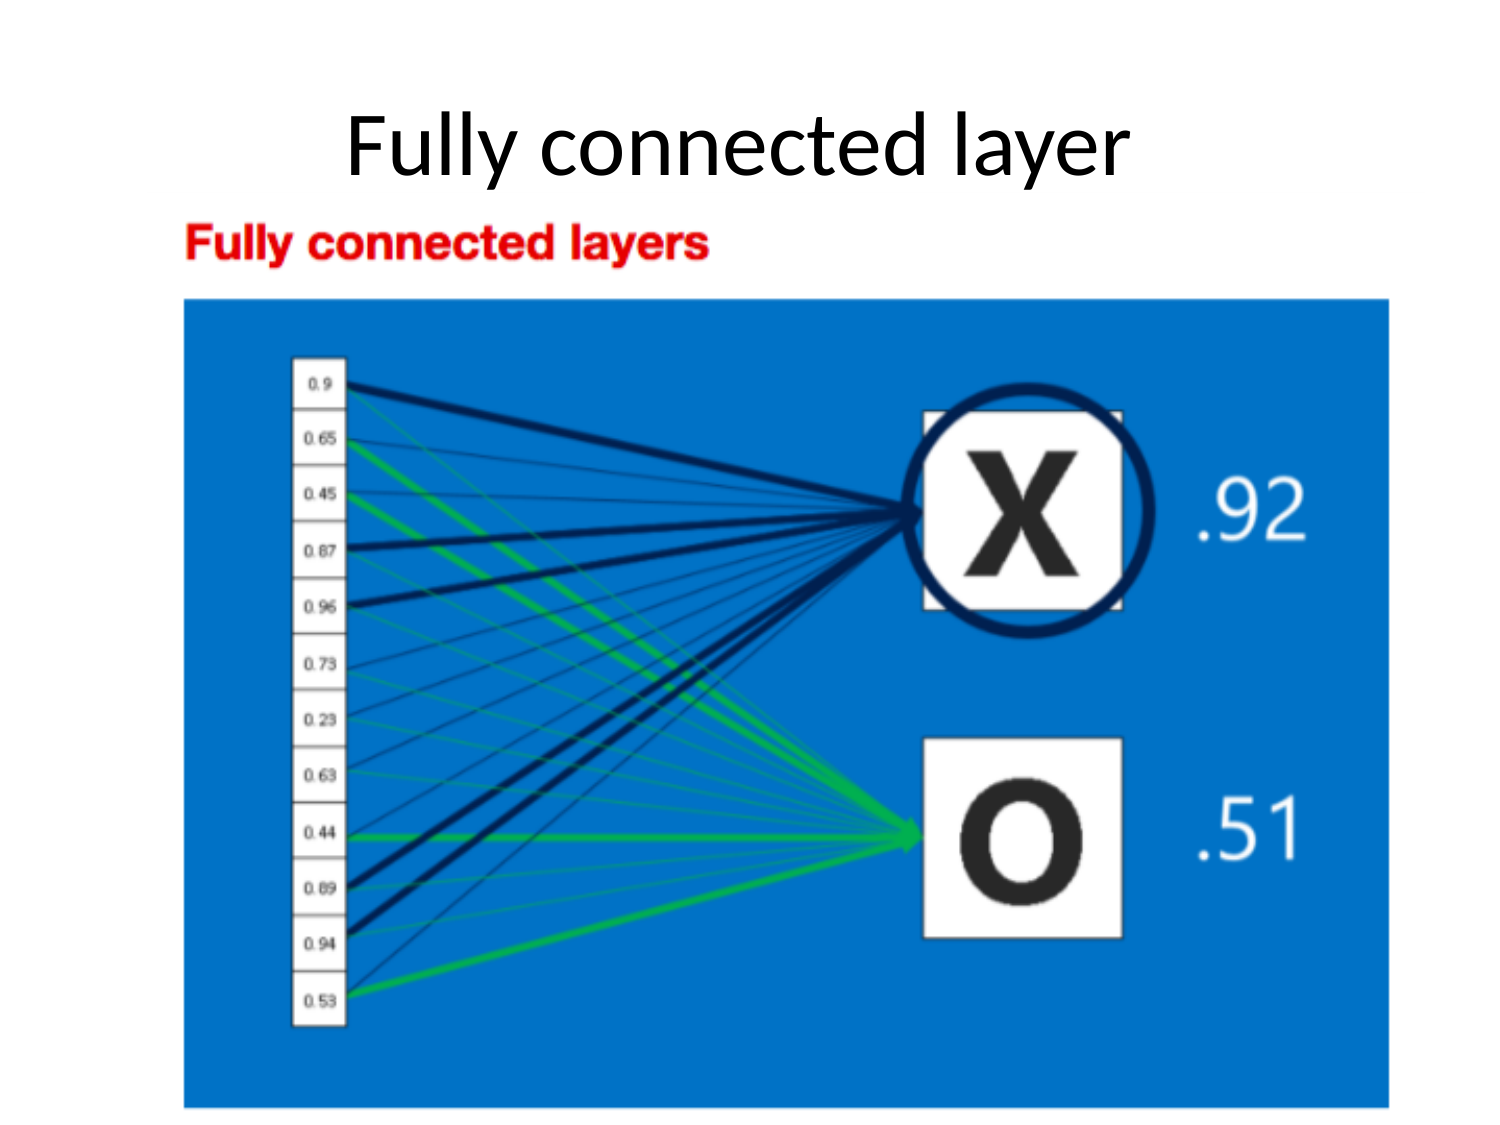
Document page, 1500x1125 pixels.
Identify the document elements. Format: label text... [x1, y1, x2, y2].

picture [147, 191, 1426, 1125]
title Fully connected layer [75, 45, 1425, 233]
